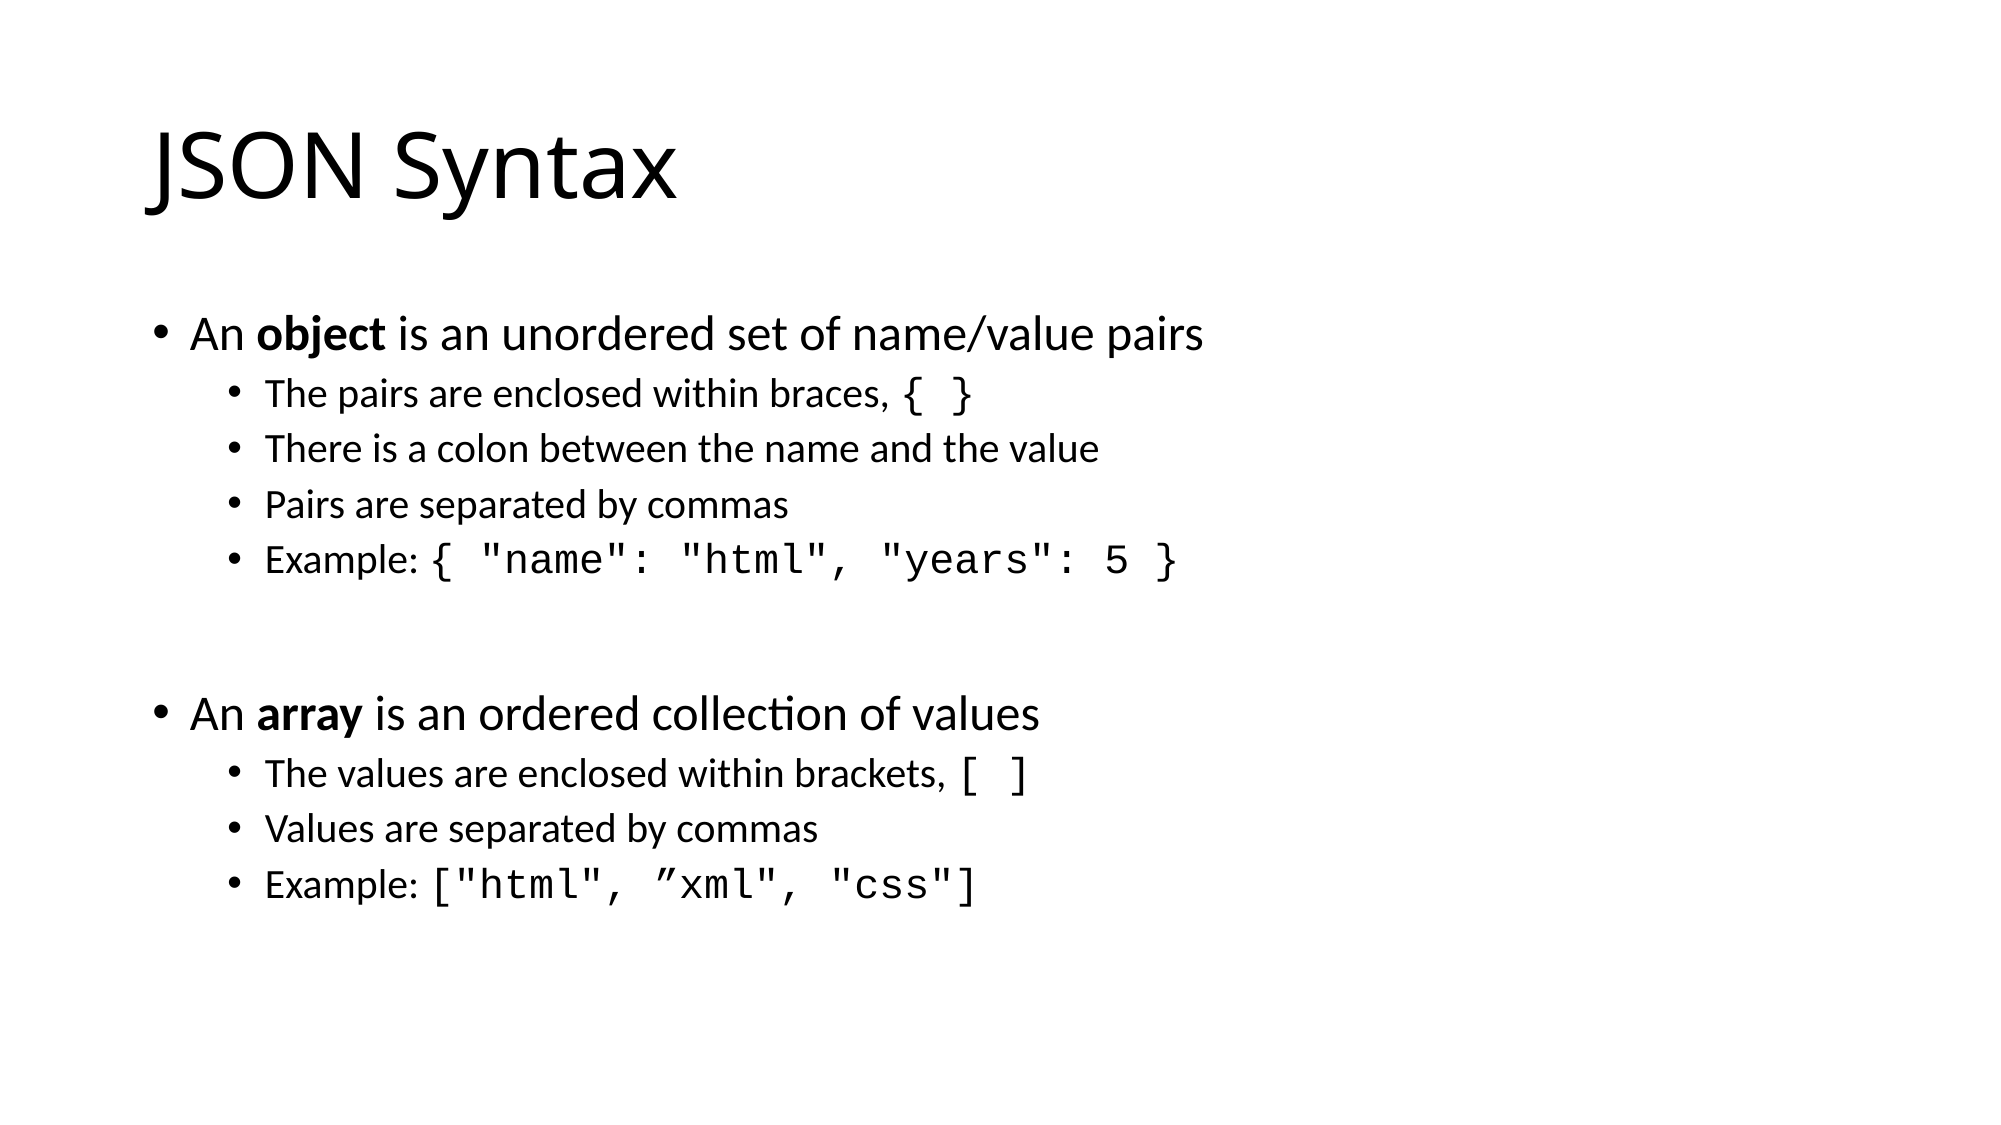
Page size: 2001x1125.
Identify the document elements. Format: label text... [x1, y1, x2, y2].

title JSON Syntax [137, 59, 1863, 278]
list An object is an unordered set of name/value pairs The pairs are enclosed within braces, { } There is a colon between the name and the value Pairs are separated by commas Example: { "name": "html", "years": 5 } An array is an ordered collection of values The values are enclosed within brackets, [ ] Values are separated by commas Example: ["html", ”xml", "css"] [137, 299, 1863, 1014]
